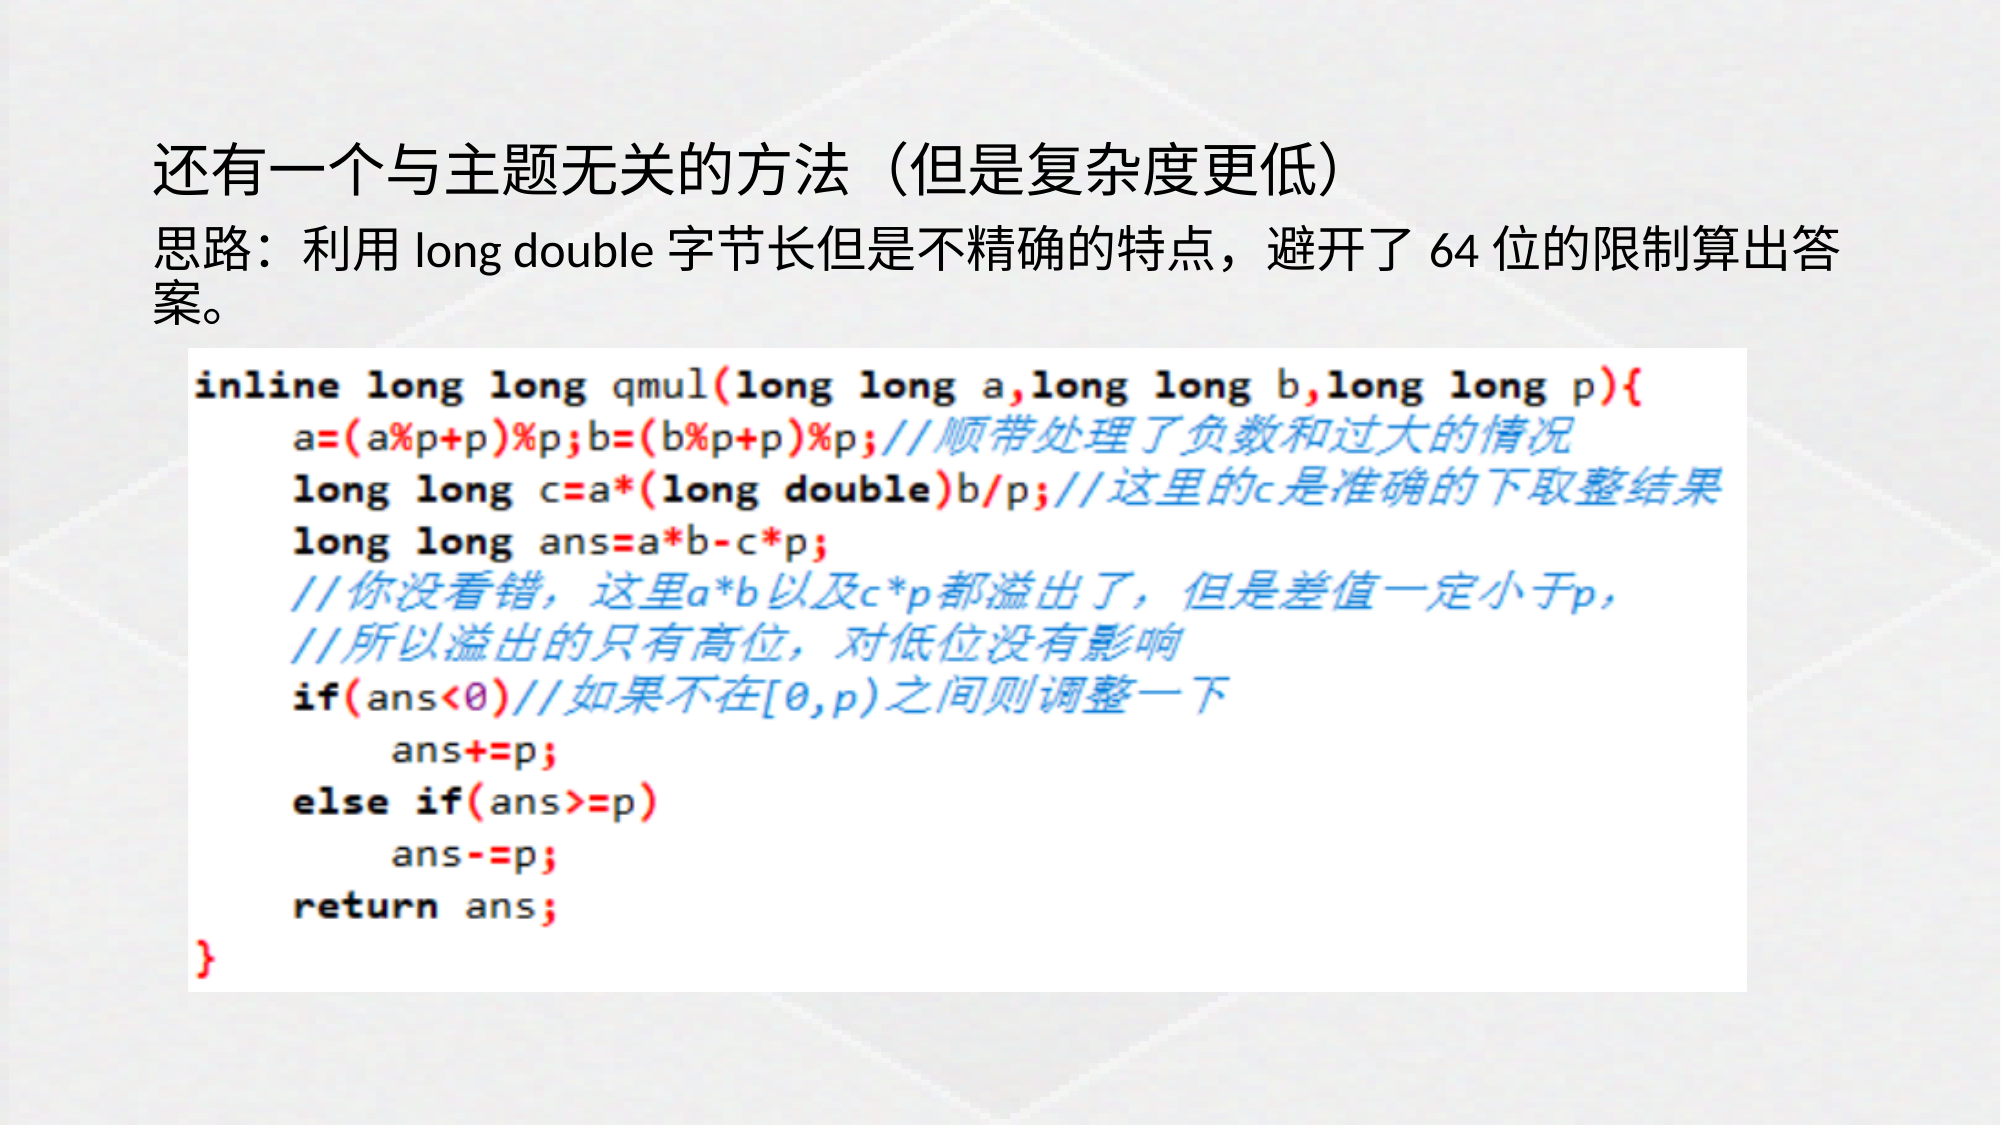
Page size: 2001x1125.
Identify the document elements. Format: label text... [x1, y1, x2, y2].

picture [0, 0, 2001, 1125]
list 还有一个与主题无关的方法（但是复杂度更低） 思路：利用long double字节长但是不精确的特点，避开了64位的限制算出答案。 [137, 133, 1863, 1014]
